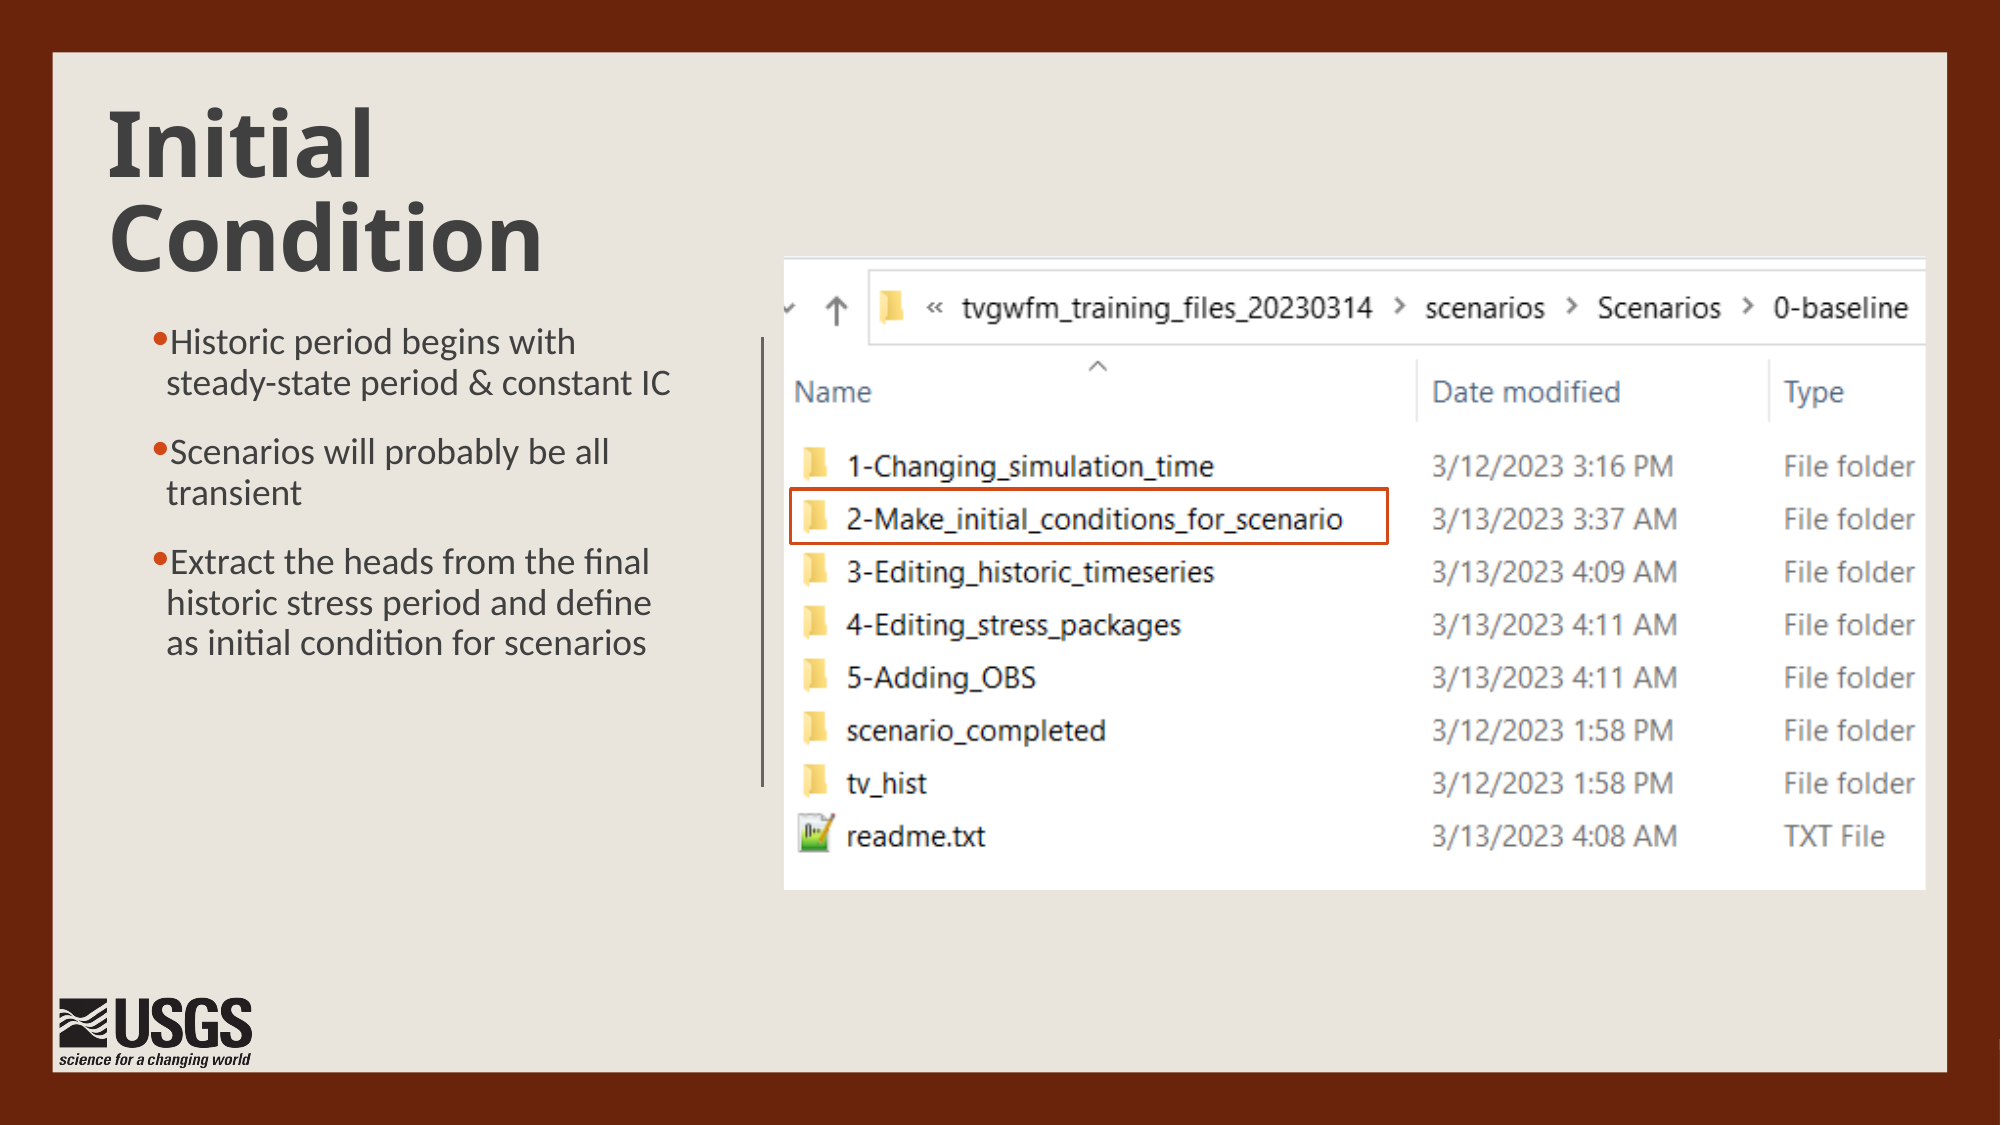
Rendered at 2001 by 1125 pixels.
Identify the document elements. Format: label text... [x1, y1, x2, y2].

text_box [0, 0, 2000, 1125]
text_box [51, 51, 1948, 1074]
picture [50, 994, 259, 1070]
text_box Historic period begins with steady-state period & constant IC Scenarios will probably be all transient Extract the heads from the final historic stress period and define as initial condition for scenarios [151, 314, 693, 992]
picture [783, 255, 1927, 891]
title Initial Condition [92, 55, 744, 338]
